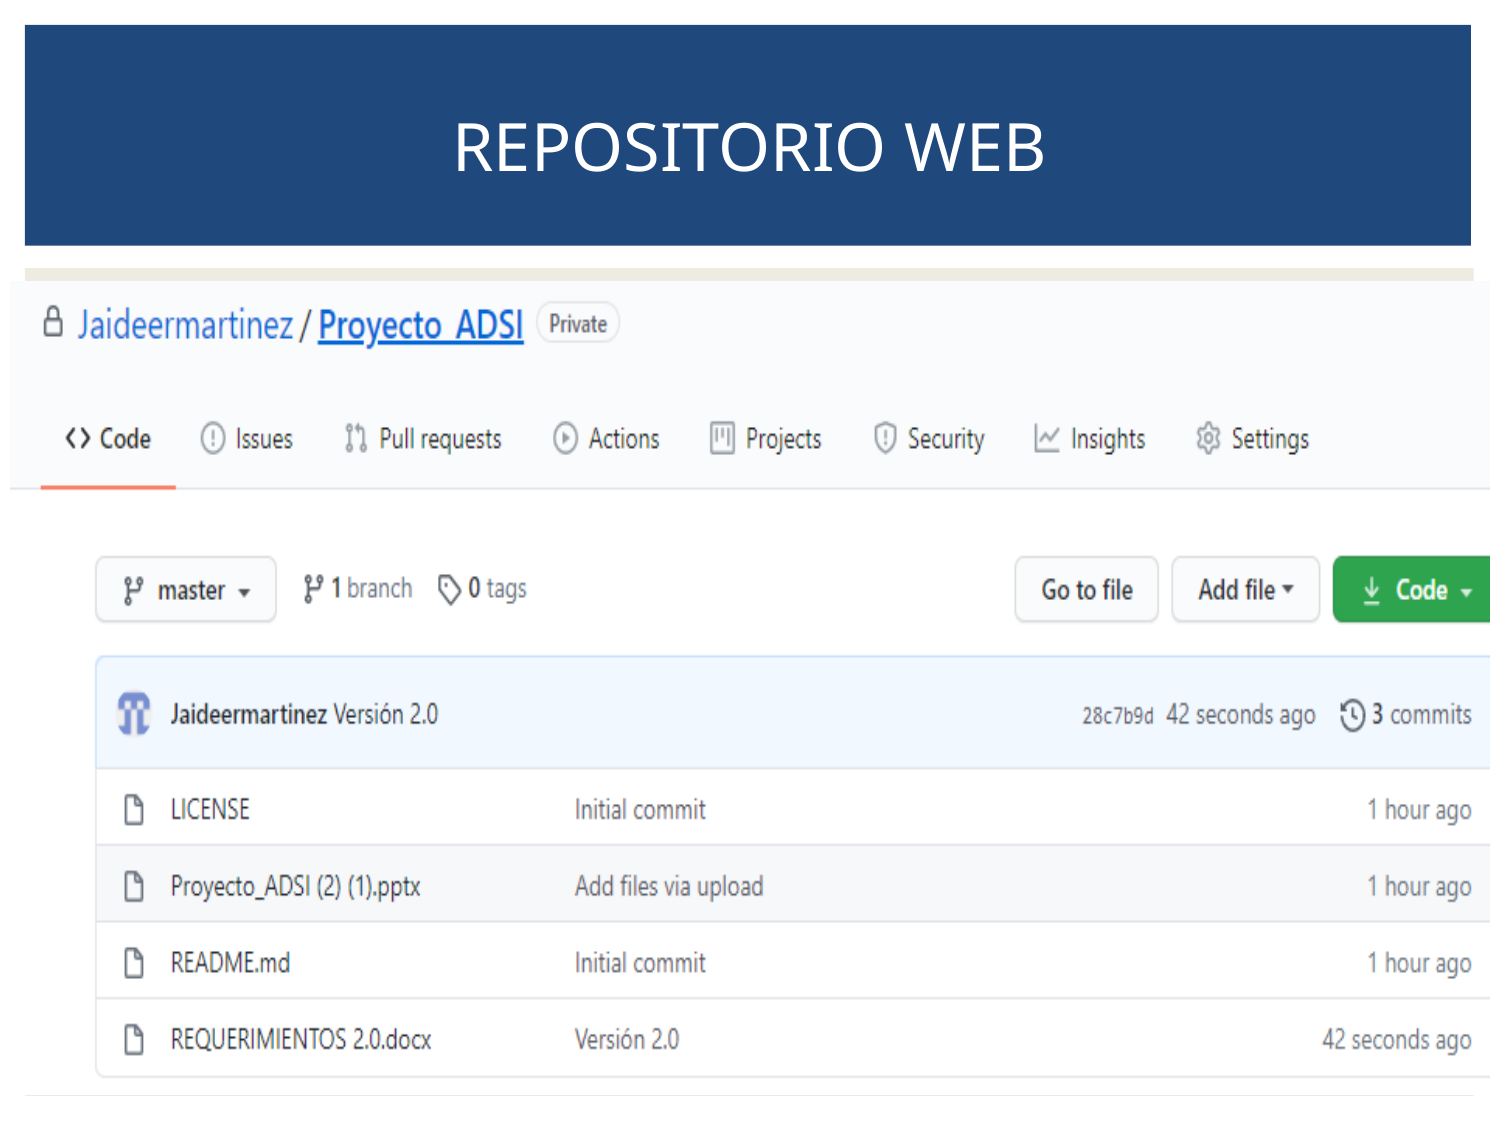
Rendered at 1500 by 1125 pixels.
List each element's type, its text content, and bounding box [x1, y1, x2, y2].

picture [10, 281, 1490, 1095]
title REPOSITORIO WEB [62, 58, 1438, 232]
